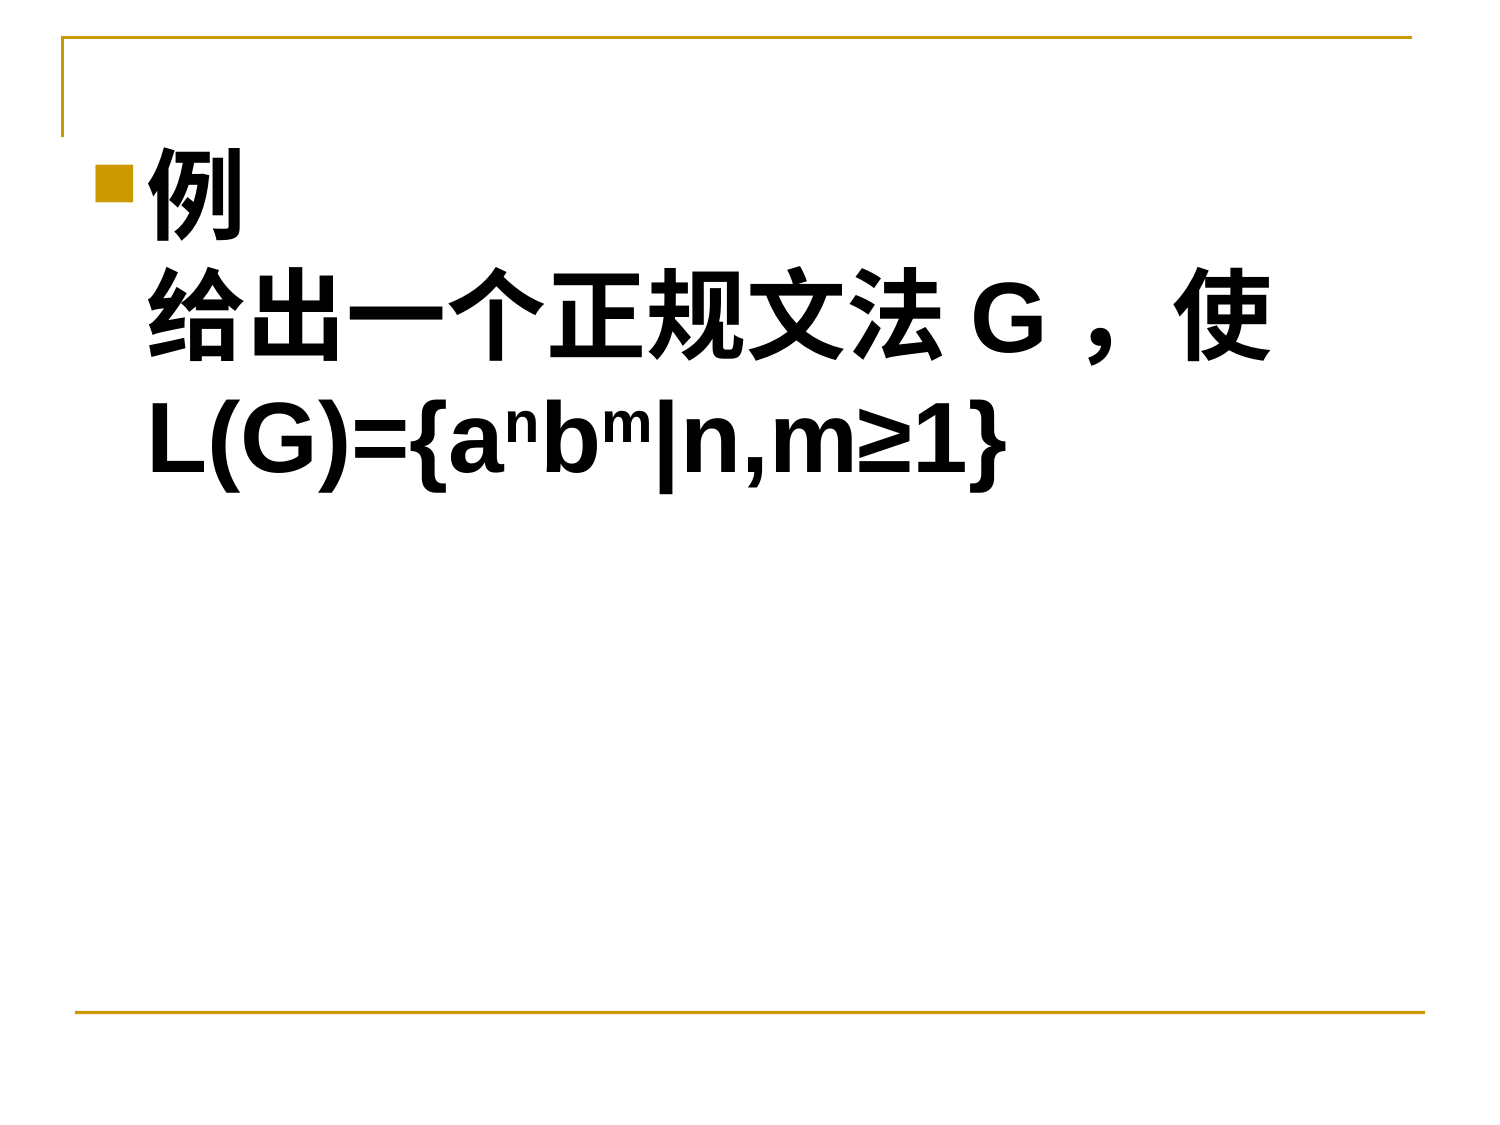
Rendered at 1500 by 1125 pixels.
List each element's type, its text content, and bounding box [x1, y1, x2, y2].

list 例 给出一个正规文法G，使 L(G)={anbm|n,m≥1} [75, 125, 1417, 1013]
